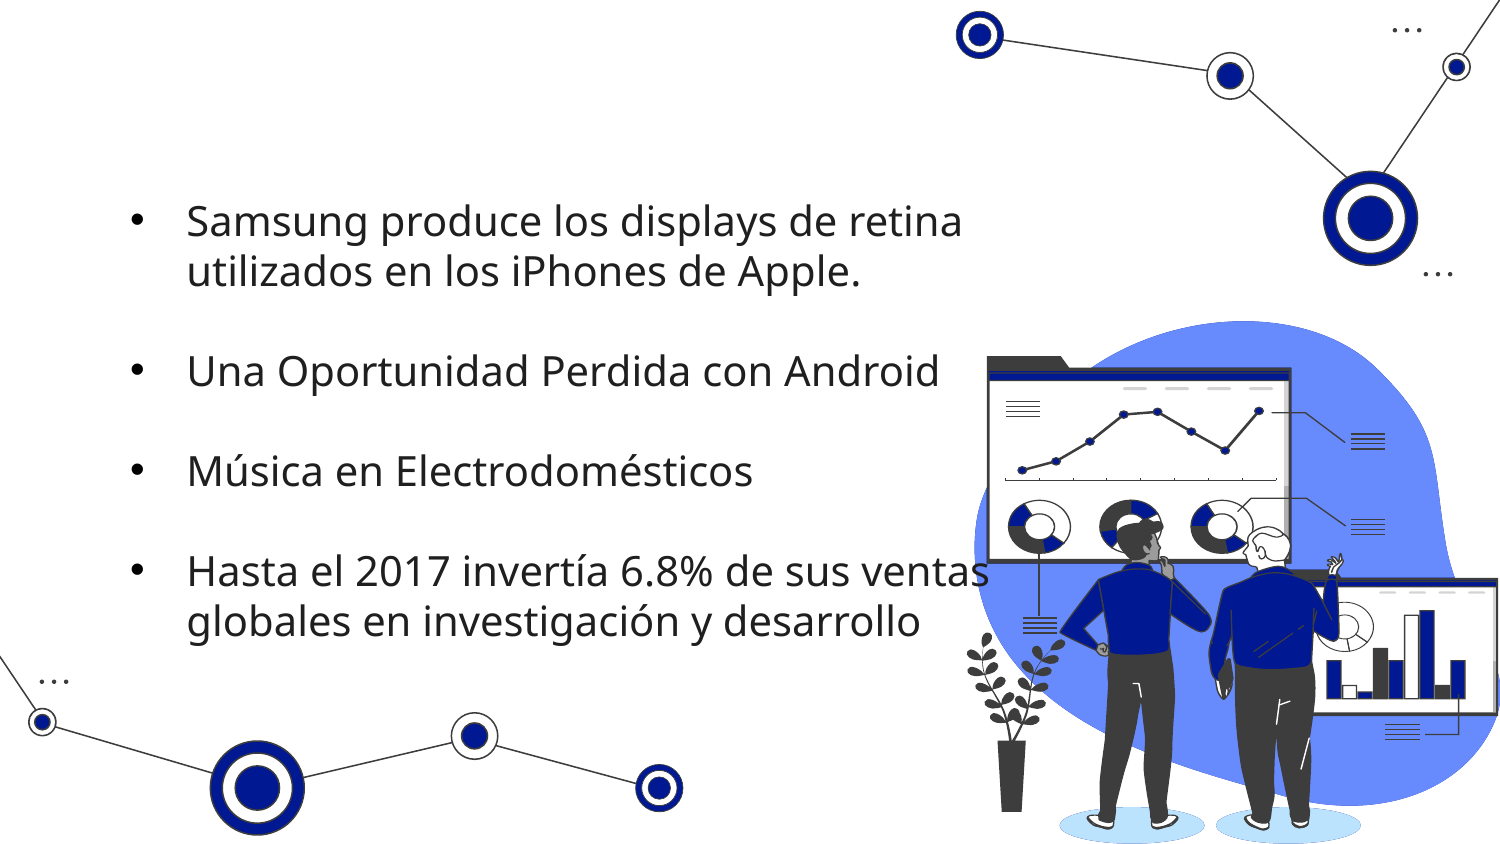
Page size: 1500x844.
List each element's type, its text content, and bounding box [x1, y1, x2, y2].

text_box Samsung produce los displays de retina utilizados en los iPhones de Apple​​. Una Oportunidad Perdida con Android Música en Electrodomésticos Hasta el 2017 invertía 6.8% de sus ventas globales en investigación y desarrollo [115, 187, 1012, 652]
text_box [955, 320, 1500, 844]
